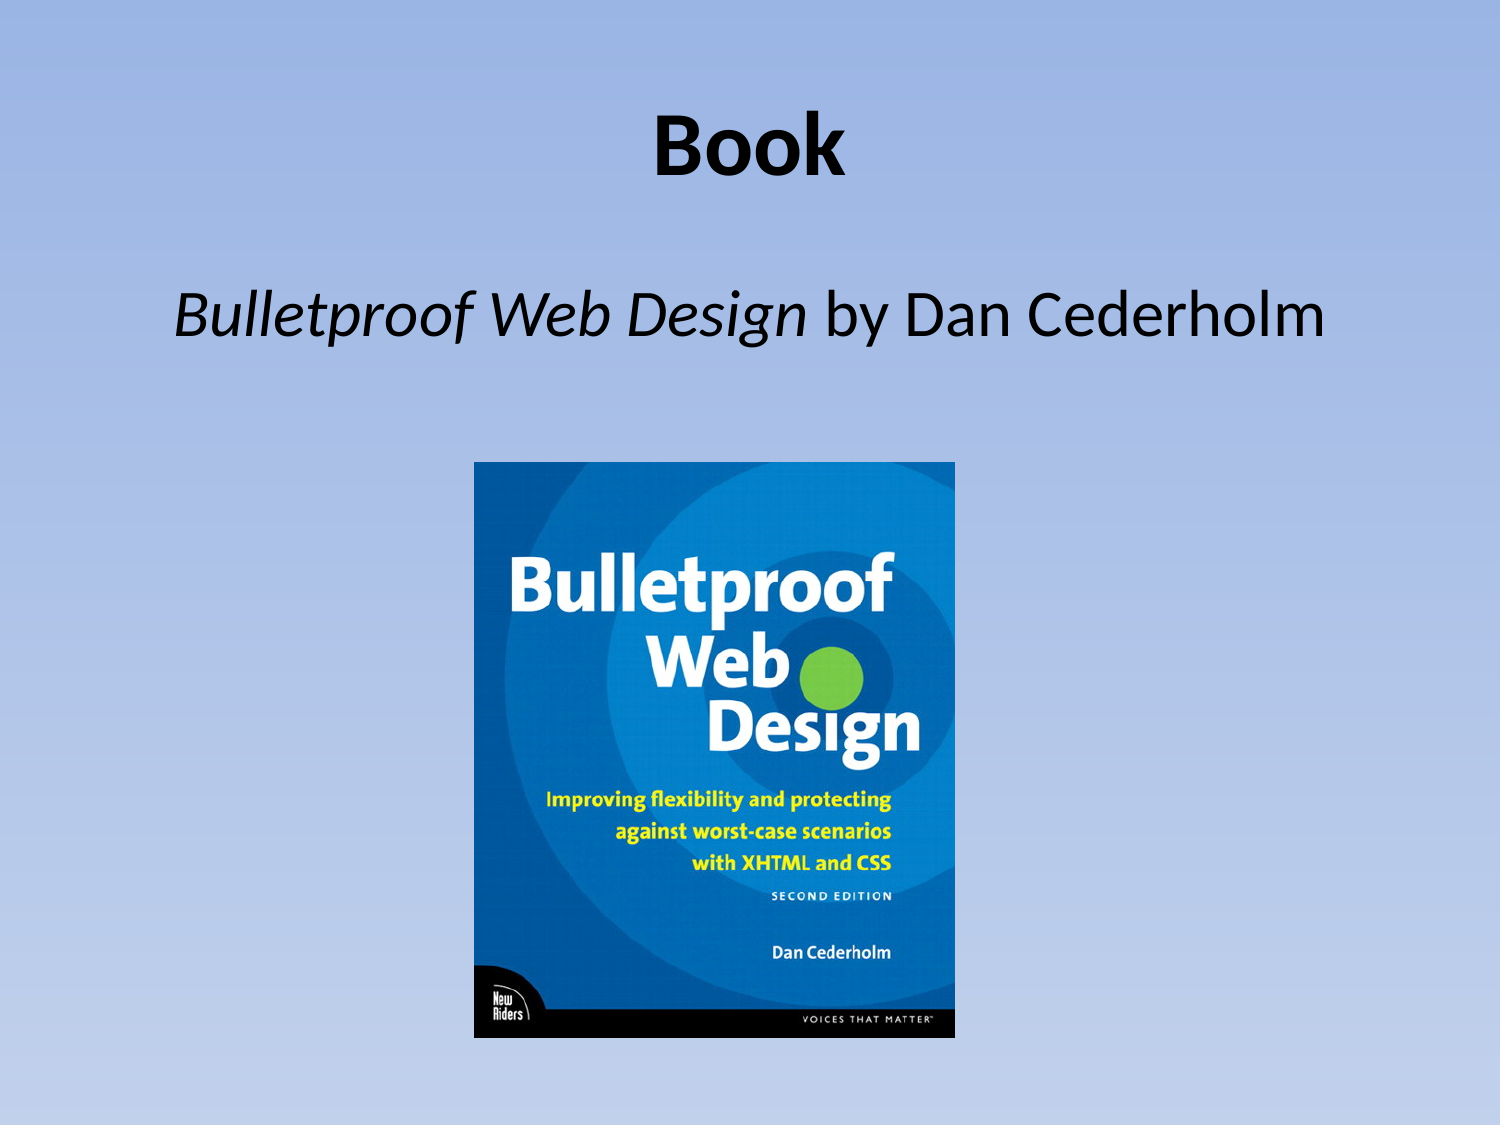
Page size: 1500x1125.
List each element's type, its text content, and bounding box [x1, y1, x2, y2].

picture [474, 462, 955, 1038]
list Bulletproof Web Design by Dan Cederholm [75, 262, 1425, 1005]
title Book [75, 45, 1425, 233]
